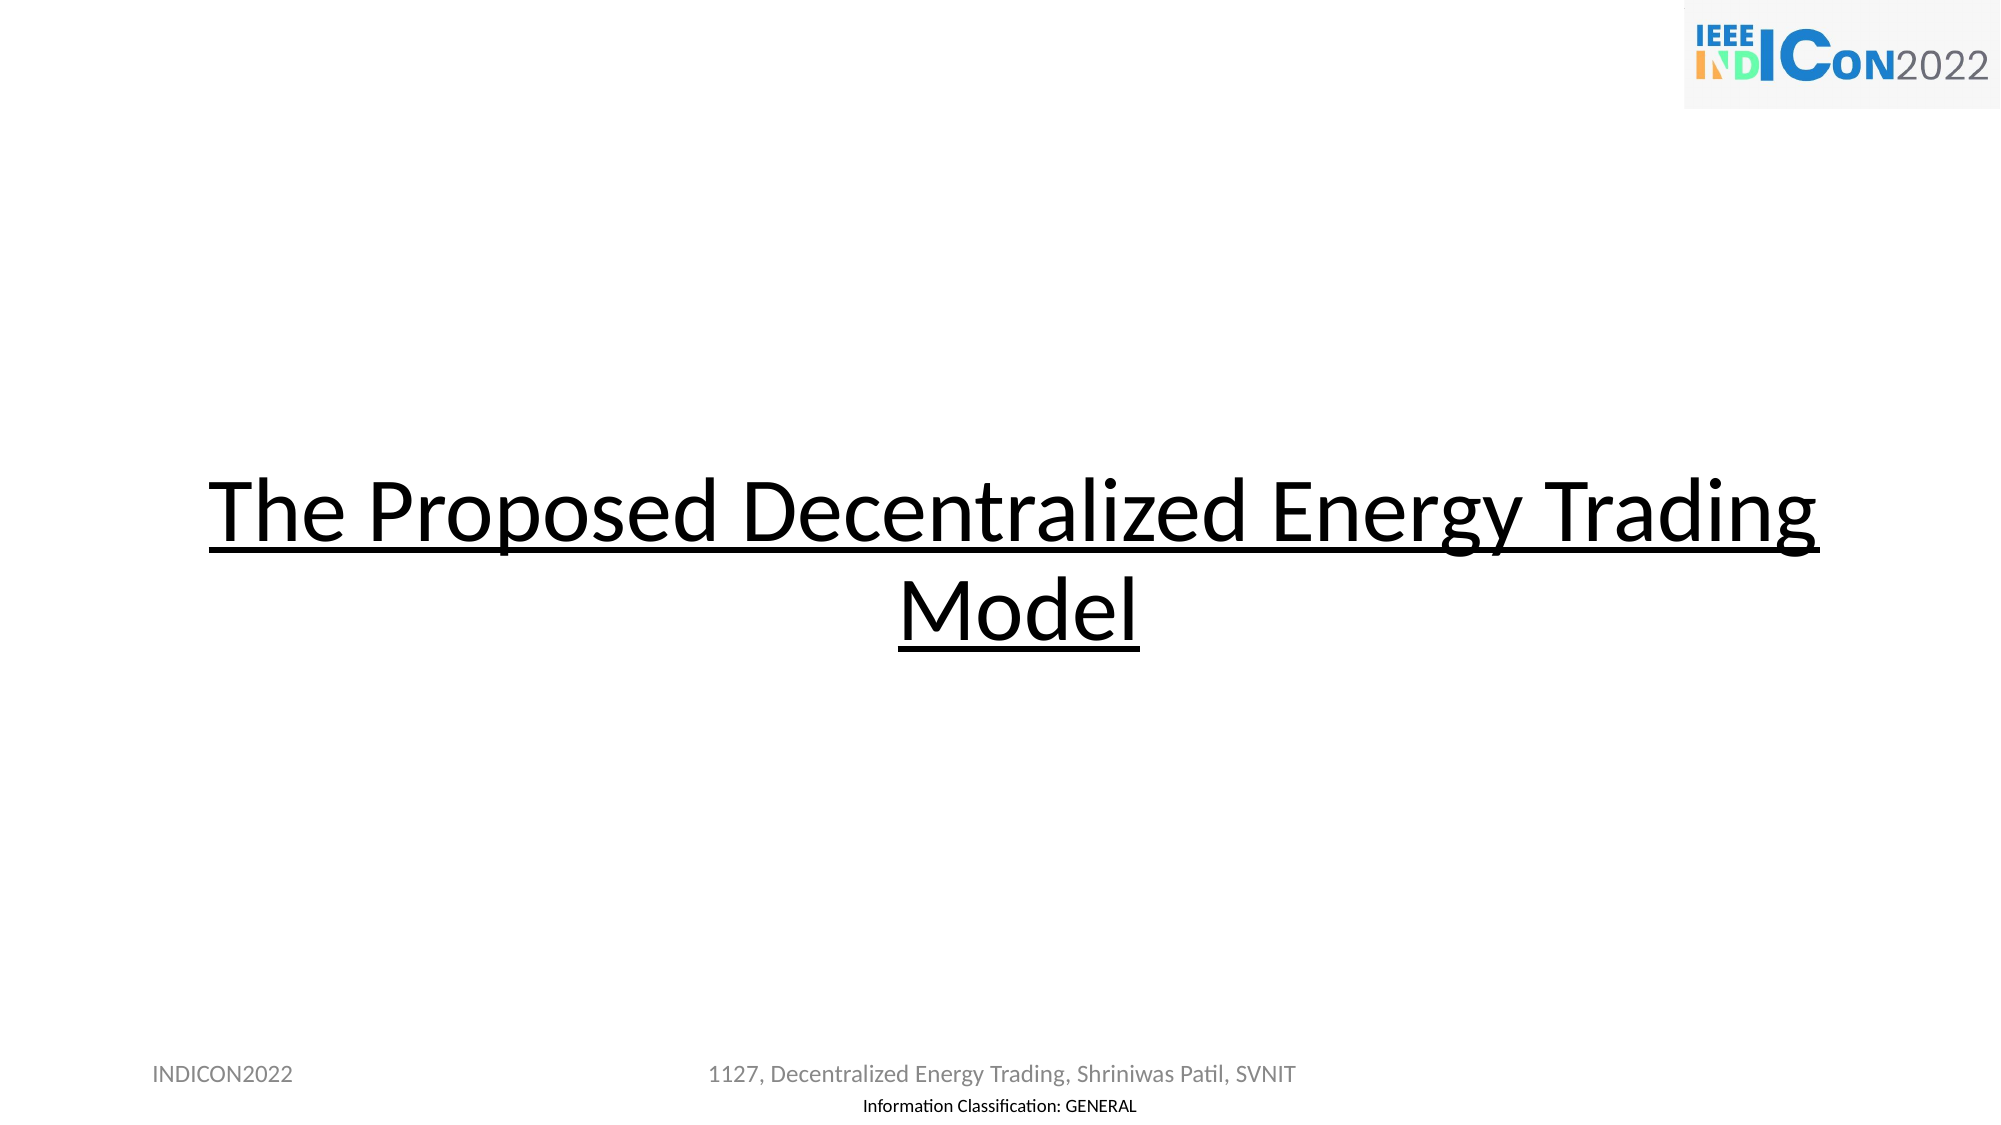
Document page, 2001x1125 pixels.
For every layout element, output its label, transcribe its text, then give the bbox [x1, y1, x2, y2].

slide_number INDICON2022 [137, 1042, 588, 1103]
footer 1127, Decentralized Energy Trading, Shriniwas Patil, SVNIT [662, 1042, 1343, 1103]
picture [1684, 0, 2000, 109]
list The Proposed Decentralized Energy Trading Model [137, 146, 1863, 1014]
